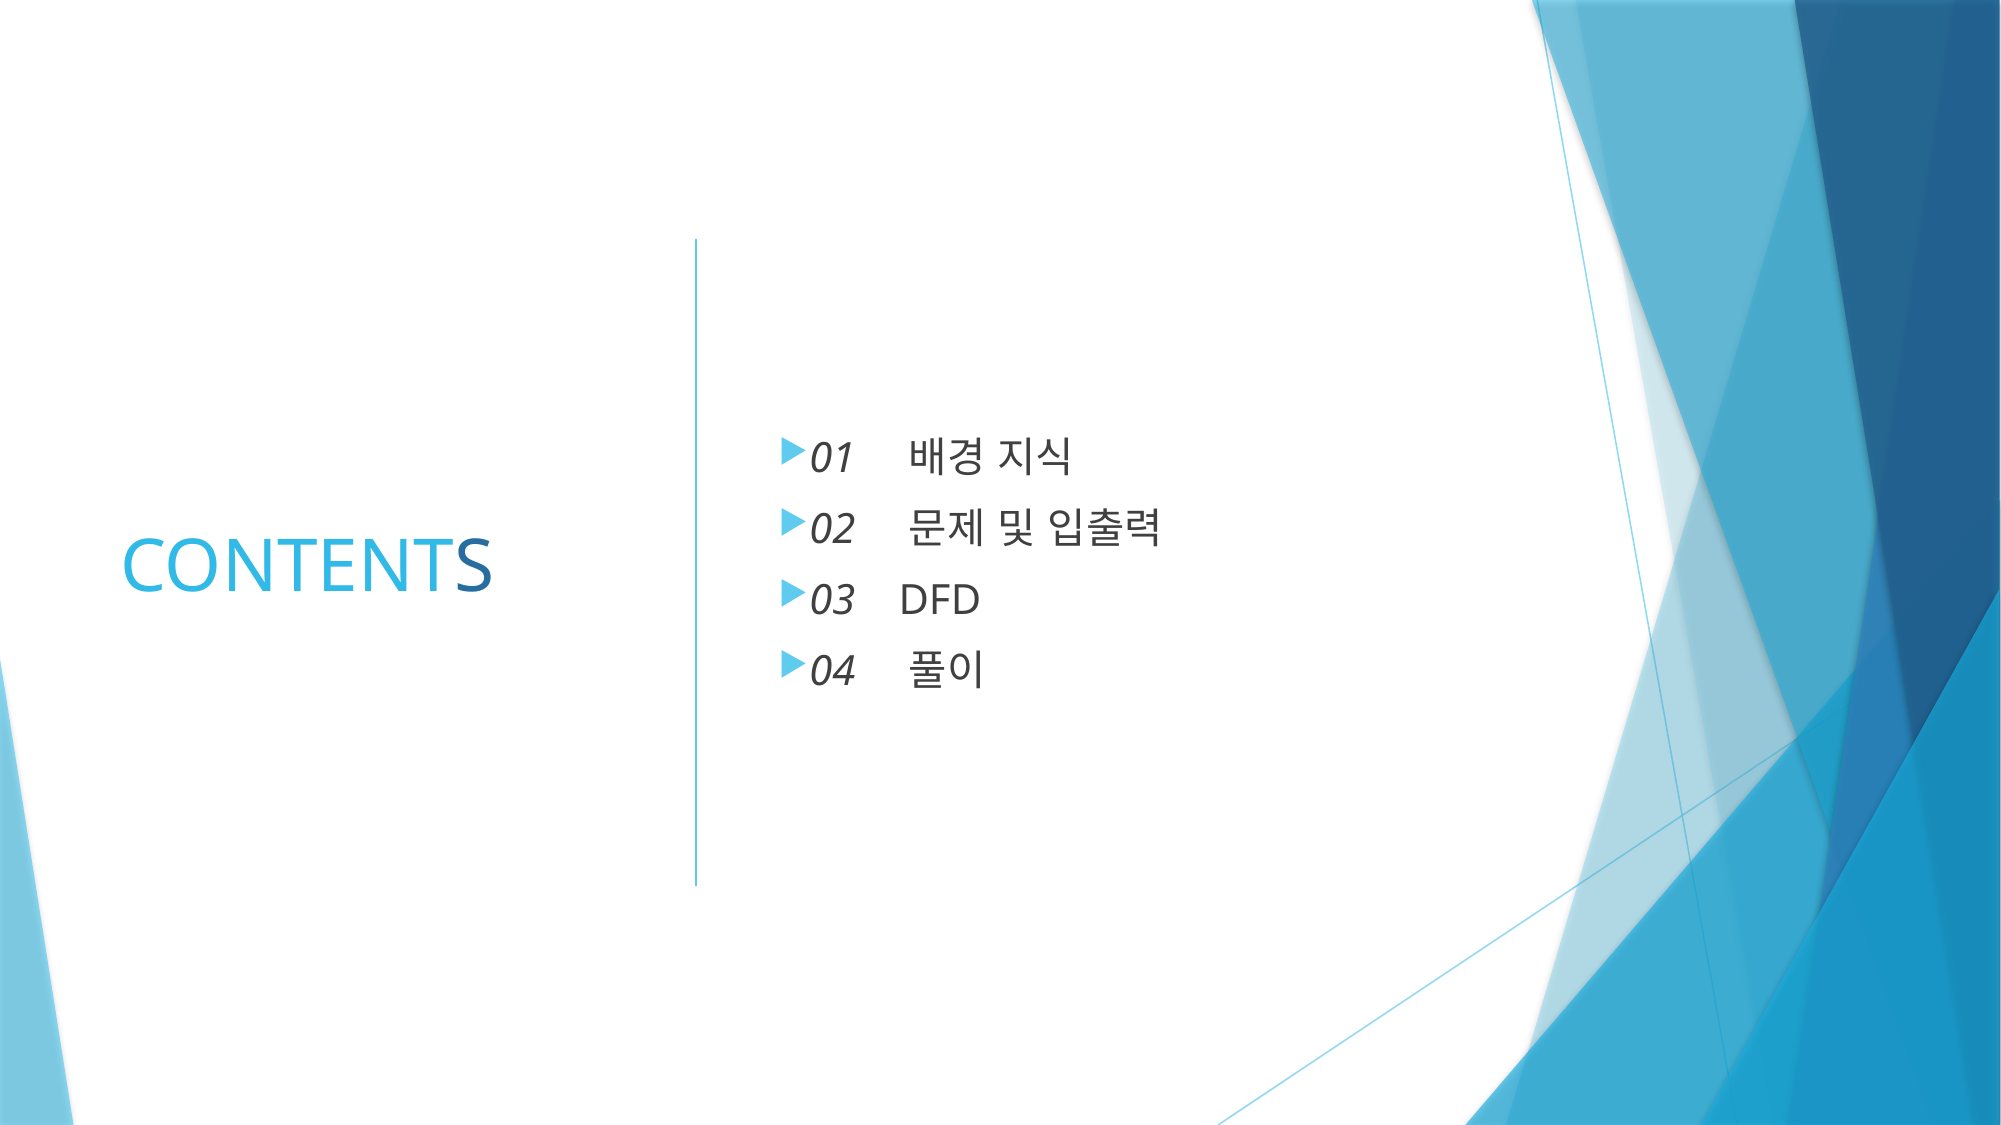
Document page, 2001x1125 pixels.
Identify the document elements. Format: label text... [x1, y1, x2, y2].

text_box CONTENTS [105, 133, 658, 991]
text_box 01 배경 지식 02 문제 및 입출력 03 DFD 04 풀이 [763, 133, 1522, 991]
